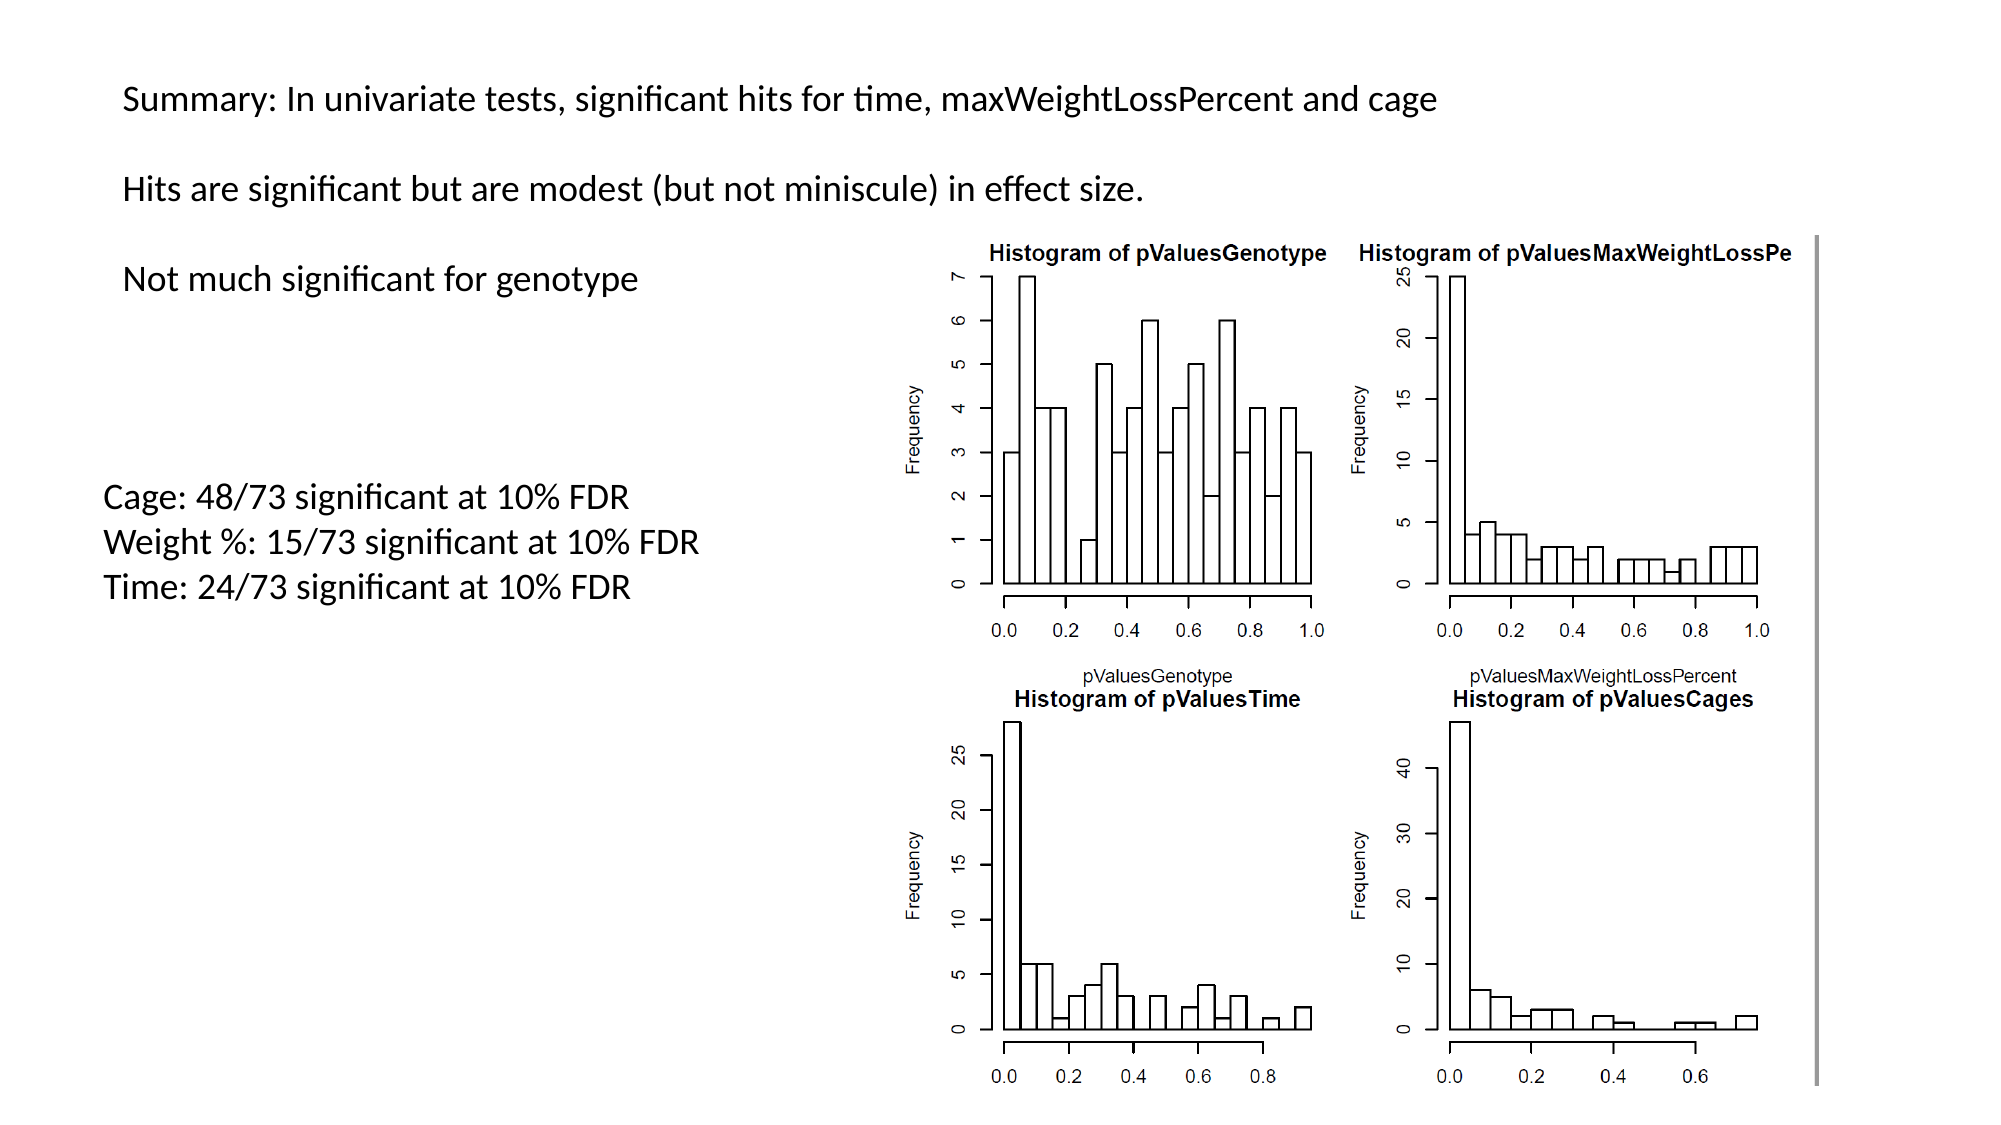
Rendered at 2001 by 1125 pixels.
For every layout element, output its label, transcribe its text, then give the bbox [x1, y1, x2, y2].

text_box Summary: In univariate tests, significant hits for time, maxWeightLossPercent and cage Hits are significant but are modest (but not miniscule) in effect size. Not much significant for genotype [107, 66, 1455, 352]
text_box Cage: 48/73 significant at 10% FDR Weight %: 15/73 significant at 10% FDR Time: 24/73 significant at 10% FDR [88, 464, 715, 615]
picture [869, 235, 1819, 1086]
